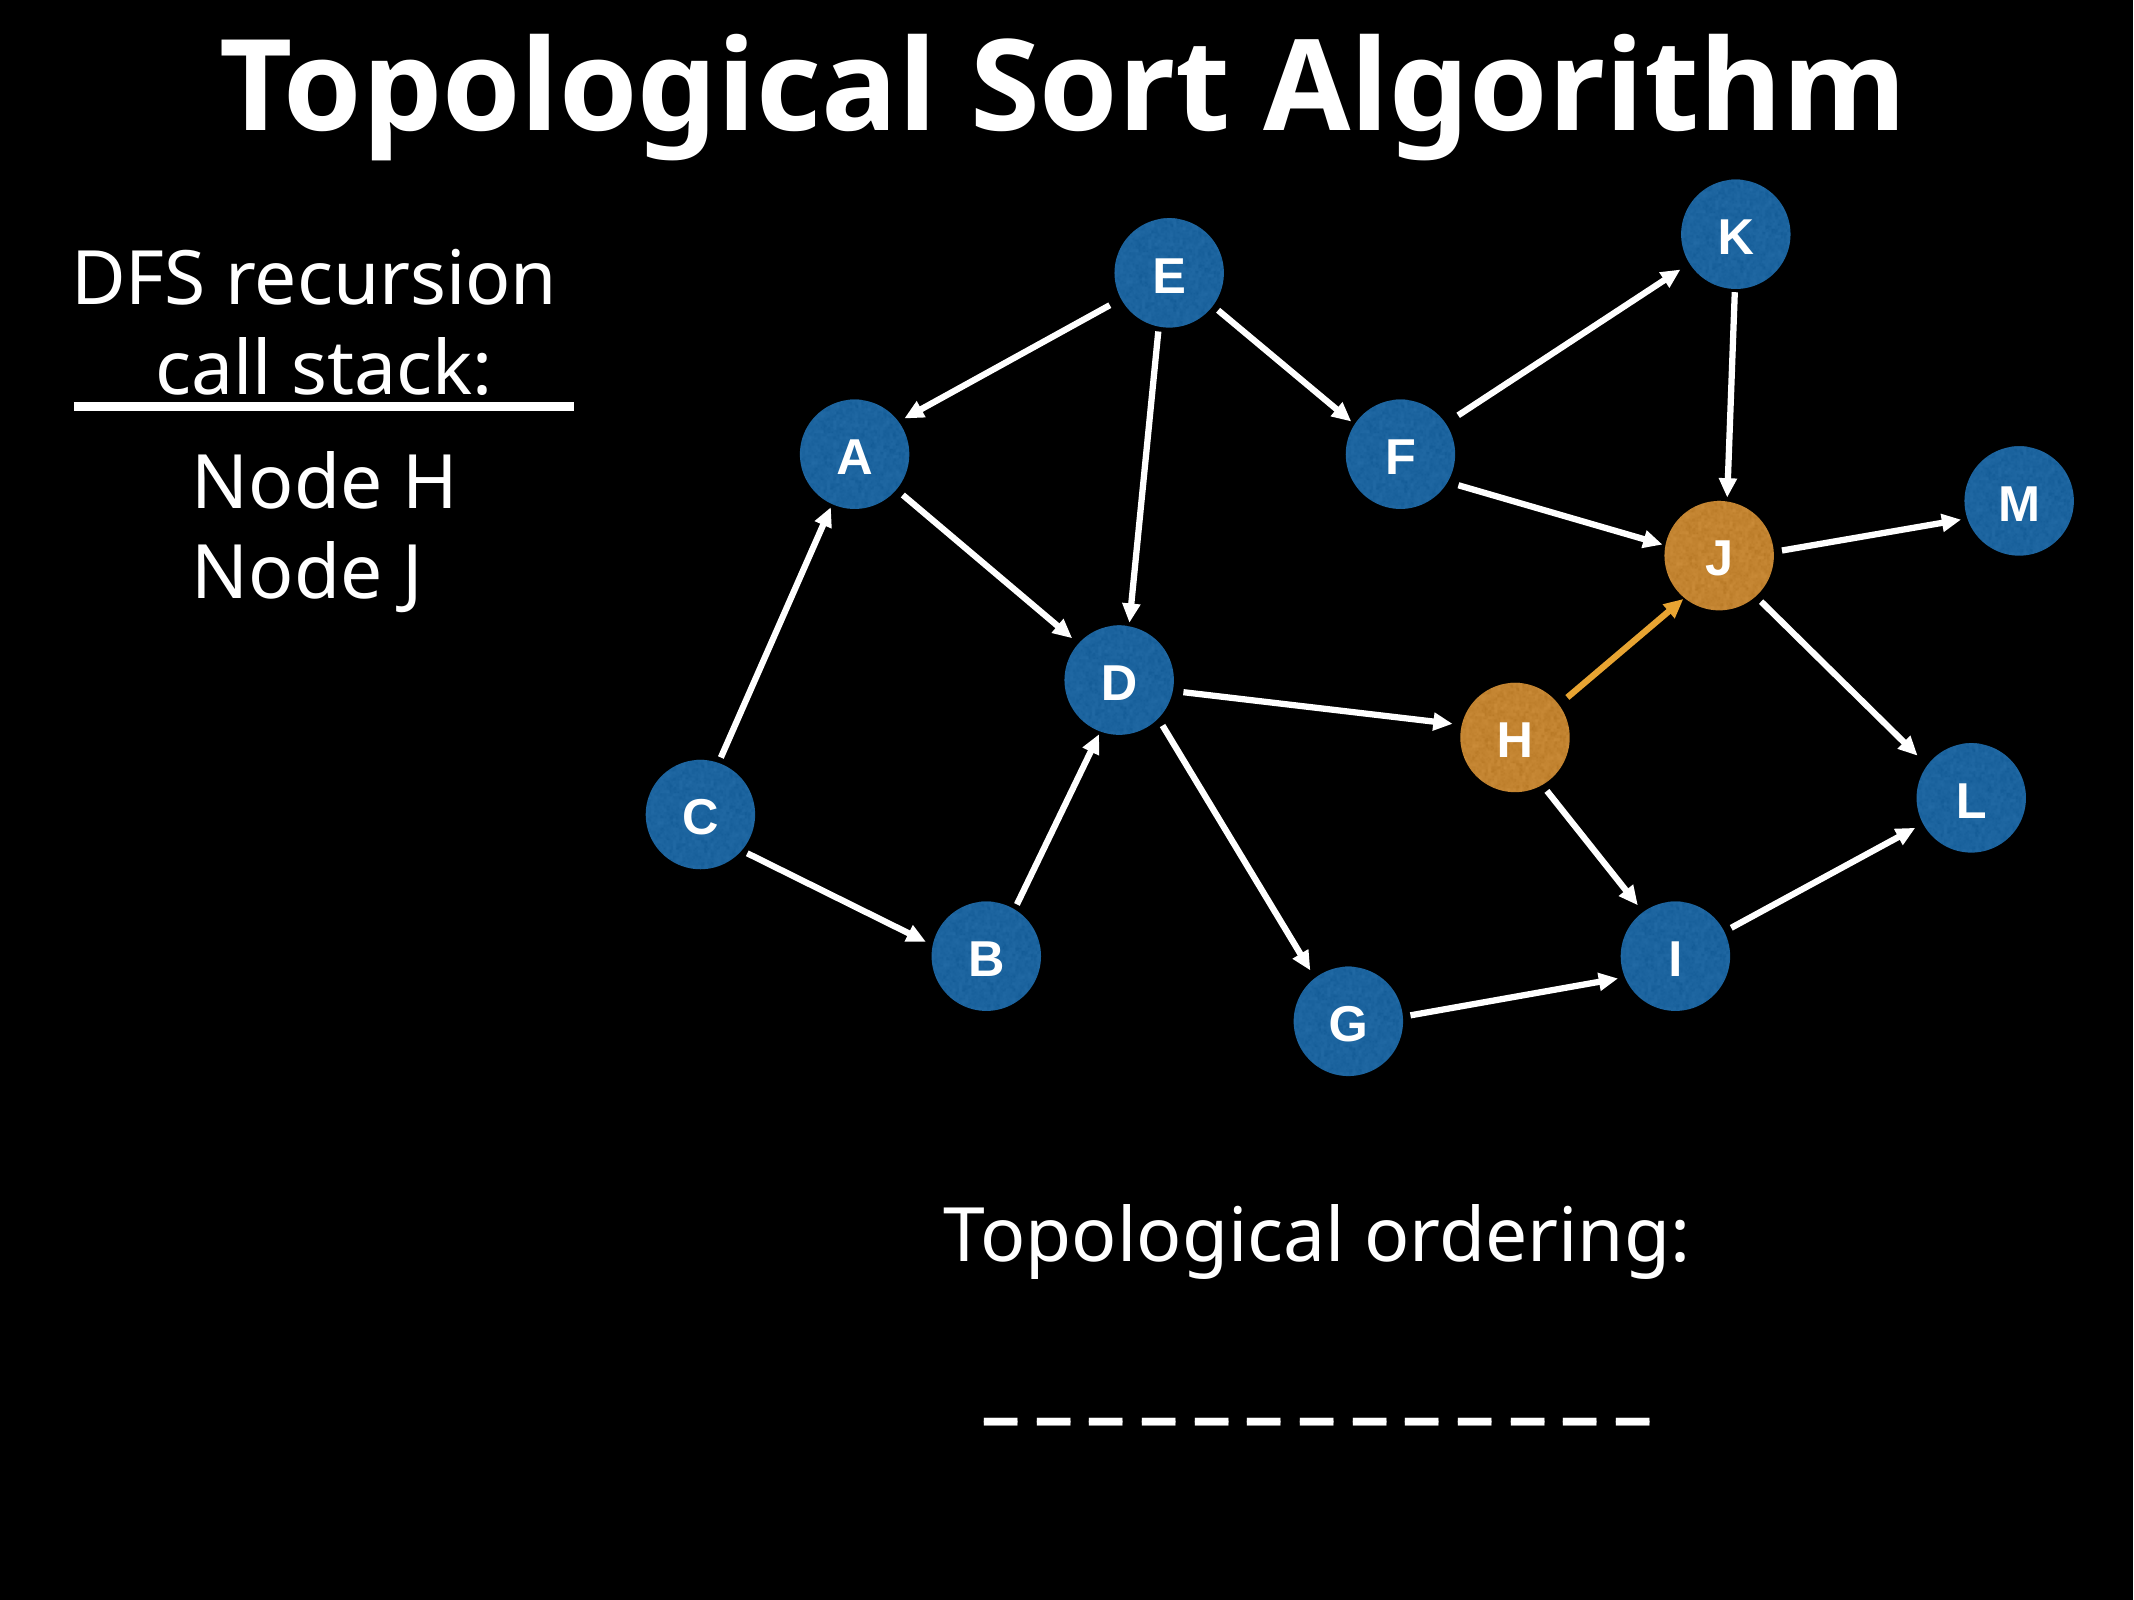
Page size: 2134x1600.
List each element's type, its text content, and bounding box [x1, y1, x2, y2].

title Topological Sort Algorithm [9, 0, 2119, 162]
text_box [720, 507, 832, 758]
text_box M [1964, 446, 2074, 556]
text_box D [1064, 625, 1174, 735]
text_box [1218, 310, 1351, 422]
text_box [904, 305, 1110, 419]
text_box DFS recursion call stack: [62, 221, 586, 418]
text_box [902, 494, 1072, 638]
text_box [1016, 734, 1100, 905]
text_box [1183, 692, 1453, 729]
text_box G [1293, 966, 1404, 1077]
text_box B [931, 901, 1042, 1011]
text_box _ _ _ _ _ _ _ _ _ _ _ _ _ [975, 1328, 1660, 1435]
text_box F [1345, 399, 1456, 509]
text_box L [1916, 743, 2027, 853]
text_box H [1460, 682, 1570, 793]
text_box [1731, 828, 1915, 928]
text_box [1410, 974, 1618, 1016]
text_box [747, 853, 926, 942]
text_box [1162, 725, 1311, 970]
text_box [1458, 269, 1681, 416]
text_box A [799, 399, 910, 509]
text_box [1781, 515, 1961, 551]
text_box J [1664, 500, 1774, 611]
text_box Topological ordering: [935, 1178, 1700, 1286]
text_box I [1620, 901, 1731, 1011]
text_box C [645, 759, 756, 870]
text_box [1546, 790, 1638, 905]
text_box [1567, 599, 1683, 698]
text_box [1761, 601, 1918, 756]
text_box [1458, 485, 1663, 547]
text_box [1721, 292, 1735, 498]
text_box E [1114, 218, 1224, 328]
text_box Node H Node J [183, 425, 467, 623]
text_box [1124, 331, 1159, 623]
text_box K [1681, 179, 1791, 290]
